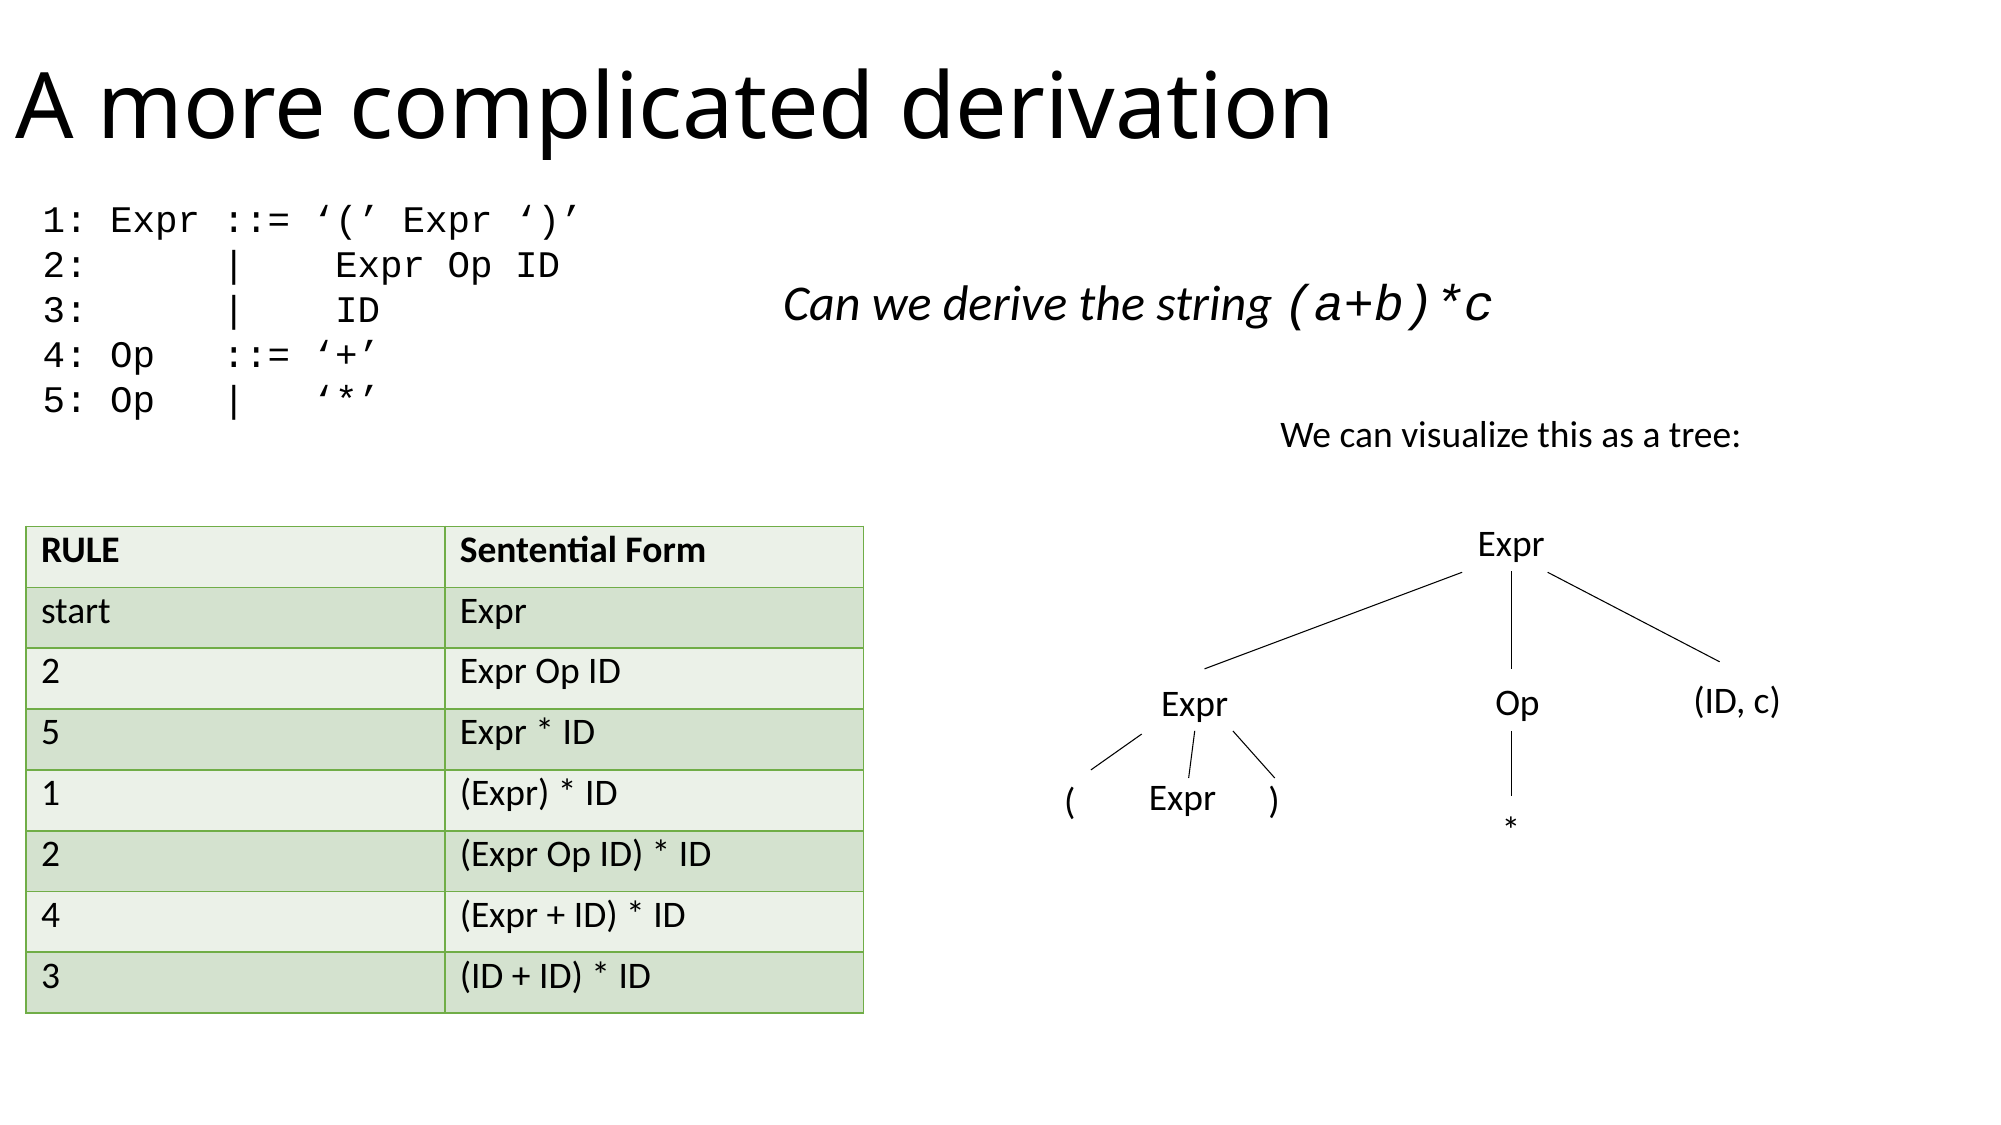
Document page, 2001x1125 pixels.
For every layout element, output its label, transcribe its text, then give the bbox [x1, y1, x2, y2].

table_cell Expr [446, 588, 863, 647]
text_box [1232, 730, 1275, 778]
text_box (ID, c) [1678, 668, 1796, 729]
text_box Op [1480, 670, 1555, 731]
table_cell 2 [27, 649, 444, 708]
text_box Expr [1146, 671, 1244, 731]
text_box Expr [1134, 765, 1232, 826]
table_cell 5 [27, 710, 444, 769]
table_cell (Expr) * ID [446, 771, 863, 830]
title A more complicated derivation [0, 0, 1725, 218]
table_cell 3 [27, 953, 444, 1012]
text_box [1090, 734, 1142, 770]
text_box 1: Expr ::= ‘(’ Expr ‘)’ 2: | Expr Op ID 3: | ID 4: Op ::= ‘+’ 5: Op | ‘*’ [27, 187, 598, 428]
table_header RULE [27, 527, 444, 587]
text_box * [1486, 798, 1536, 859]
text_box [1547, 572, 1720, 662]
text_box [1188, 731, 1195, 778]
table_cell (ID + ID) * ID [446, 953, 863, 1012]
table_cell Expr Op ID [446, 649, 863, 708]
table_cell start [27, 588, 444, 647]
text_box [1204, 572, 1463, 669]
table_header Sentential Form [446, 527, 863, 587]
text_box ) [1253, 768, 1295, 829]
text_box We can visualize this as a tree: [1265, 402, 1757, 463]
text_box Expr [1462, 511, 1560, 572]
table_cell 4 [27, 892, 444, 951]
table_cell (Expr Op ID) * ID [446, 832, 863, 891]
table_cell (Expr + ID) * ID [446, 892, 863, 951]
text_box ( [1049, 769, 1091, 830]
table_cell Expr * ID [446, 710, 863, 769]
table_cell 1 [27, 771, 444, 830]
table_cell 2 [27, 832, 444, 891]
text_box Can we derive the string (a+b)*c [768, 263, 1509, 338]
